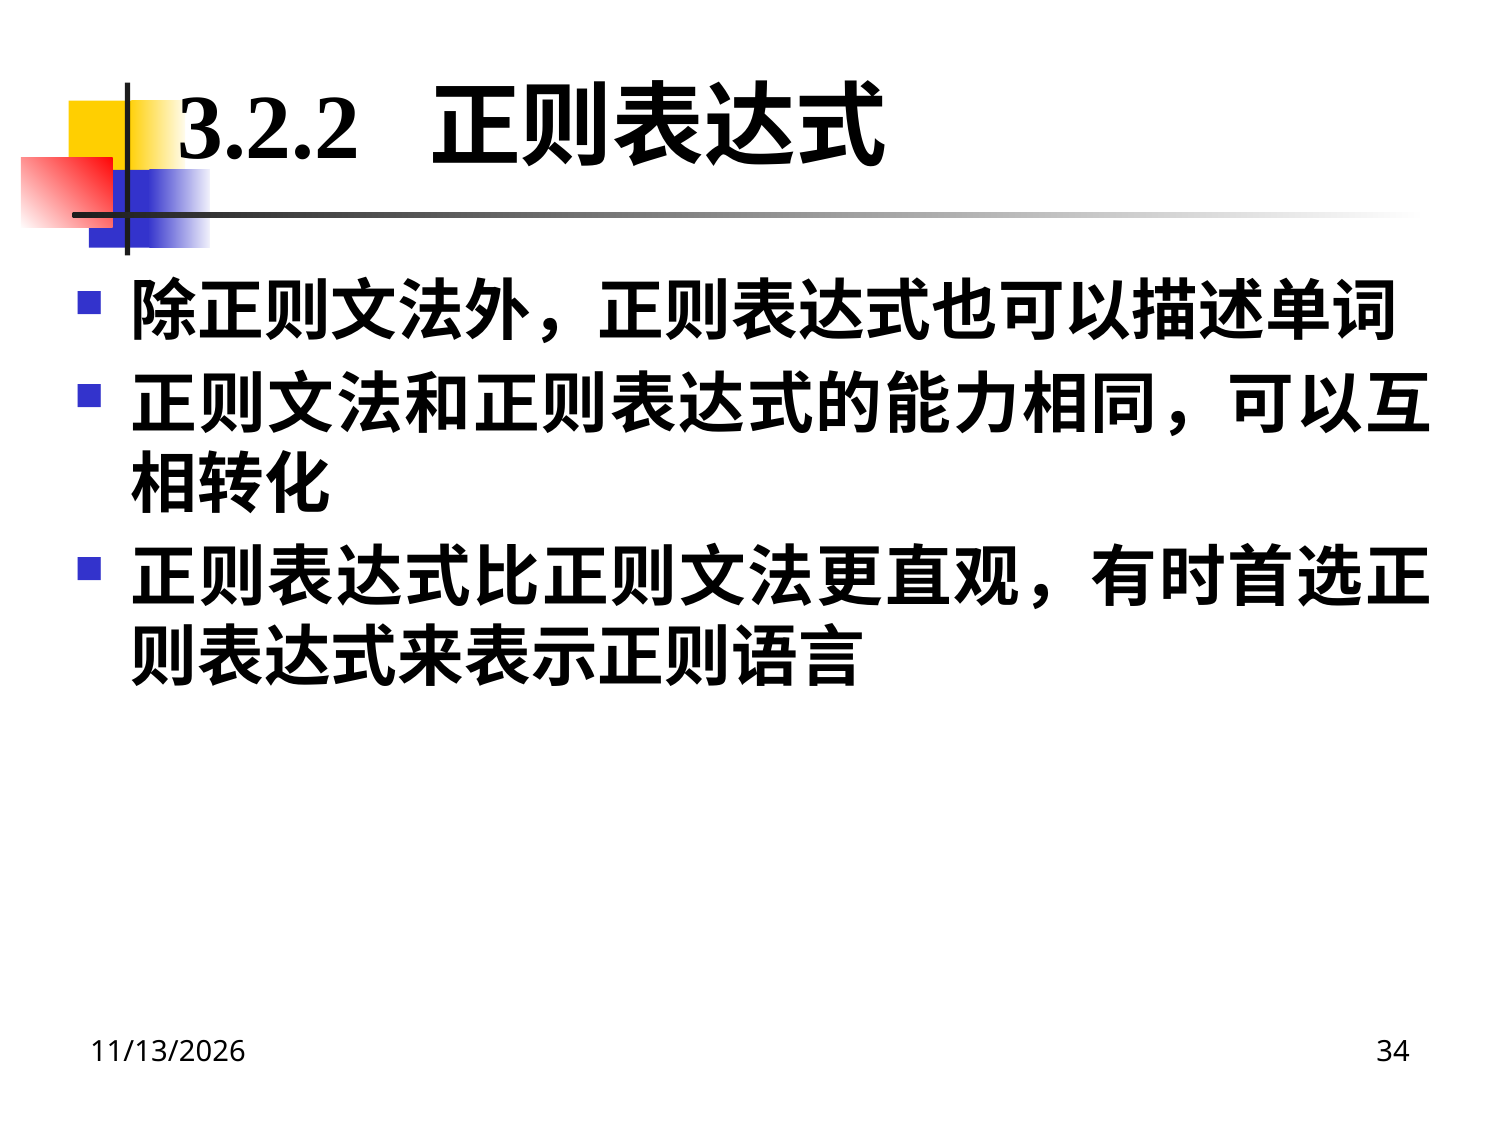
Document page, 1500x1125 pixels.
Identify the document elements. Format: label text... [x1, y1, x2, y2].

slide_number 34 [1074, 1035, 1425, 1103]
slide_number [75, 1035, 425, 1103]
list 除正则文法外，正则表达式也可以描述单词 正则文法和正则表达式的能力相同，可以互相转化 正则表达式比正则文法更直观，有时首选正则表达式来表示正则语言 [59, 259, 1447, 1035]
title 3.2.2 正则表达式 [161, 58, 1459, 185]
